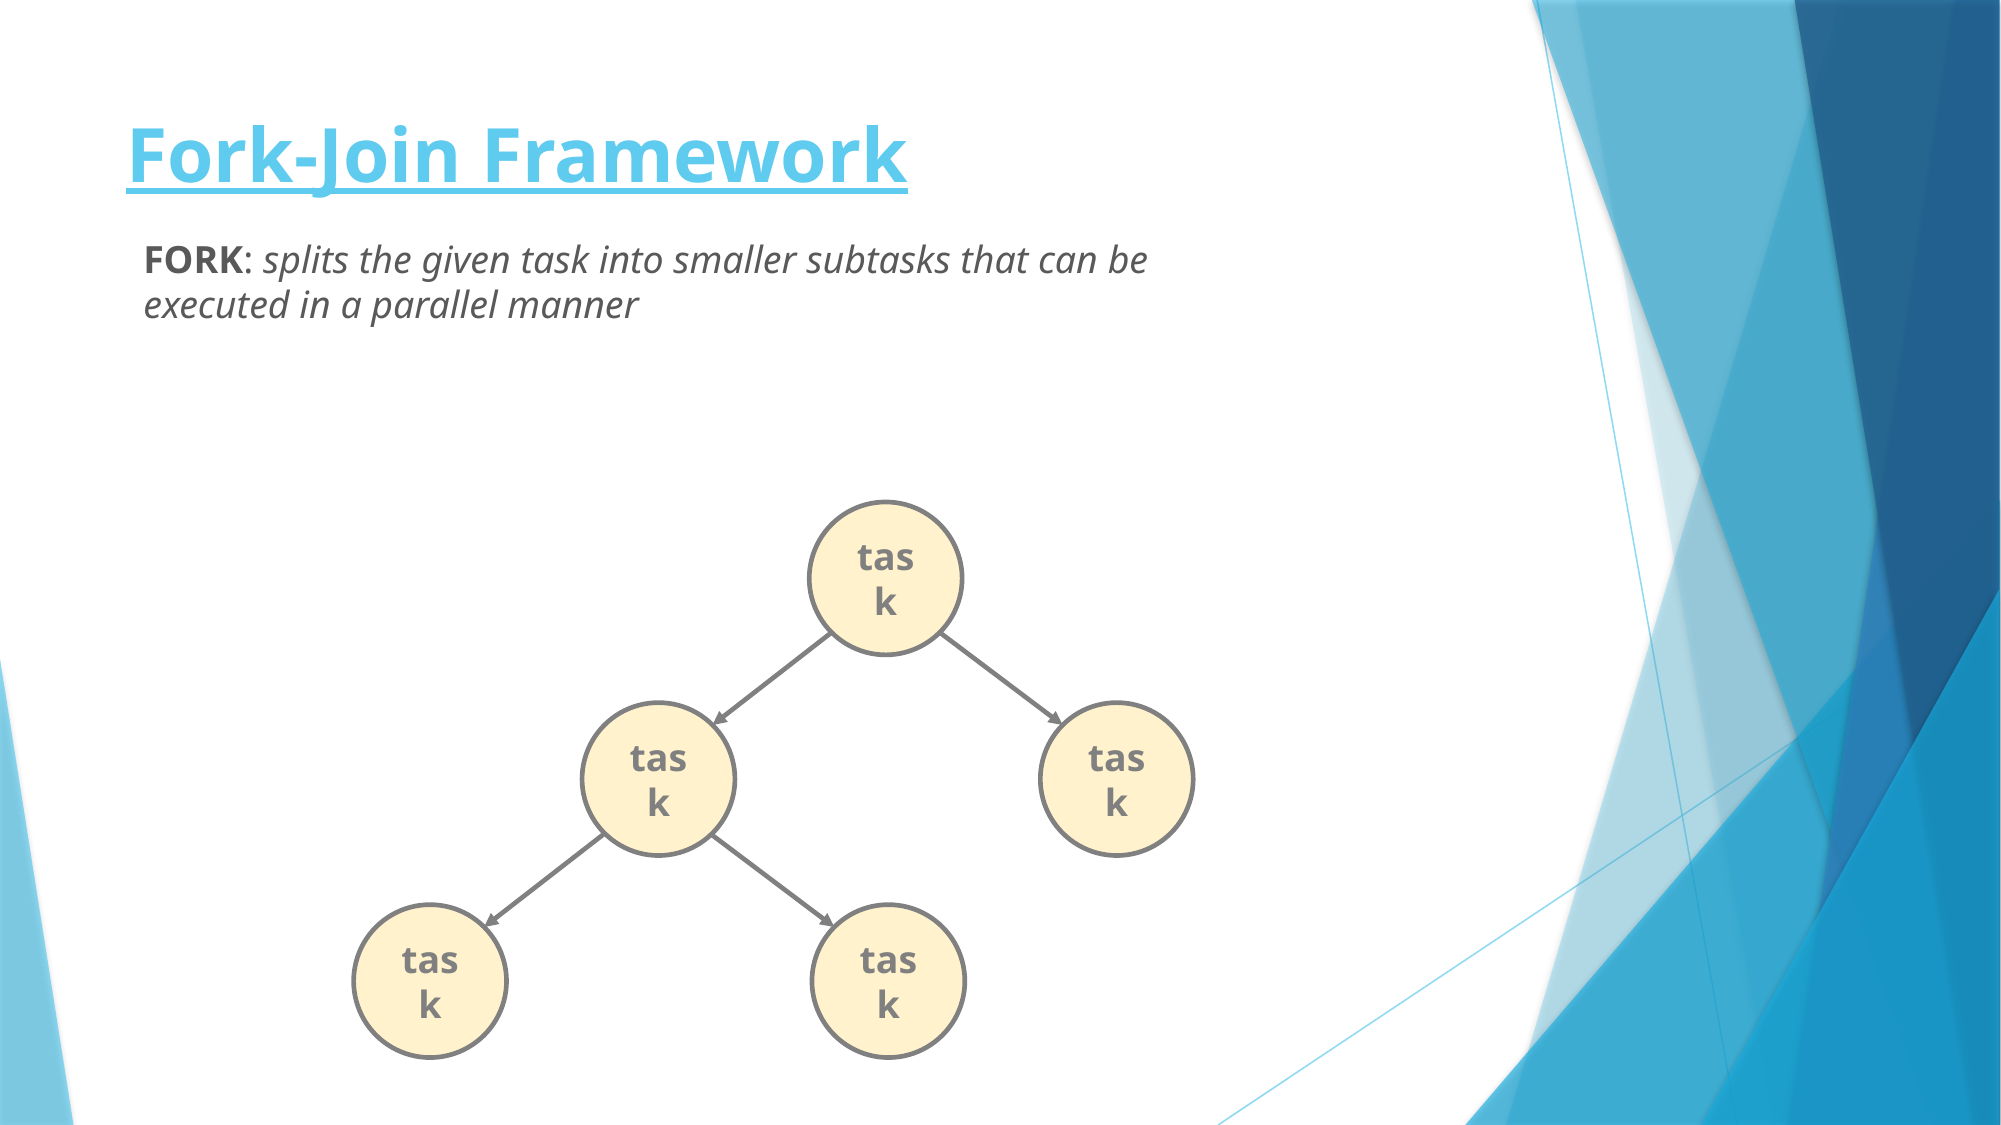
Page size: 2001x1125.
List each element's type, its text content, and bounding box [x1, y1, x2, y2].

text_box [712, 631, 833, 726]
text_box task [580, 701, 737, 858]
text_box task [810, 903, 967, 1060]
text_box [710, 833, 835, 928]
text_box FORK: splits the given task into smaller subtasks that can be executed in a parallel manner [128, 228, 1165, 334]
text_box task [1038, 701, 1195, 858]
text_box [939, 631, 1064, 726]
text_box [483, 833, 604, 928]
title Fork-Join Framework [111, 99, 1522, 317]
text_box task [352, 903, 509, 1060]
text_box task [807, 500, 964, 657]
